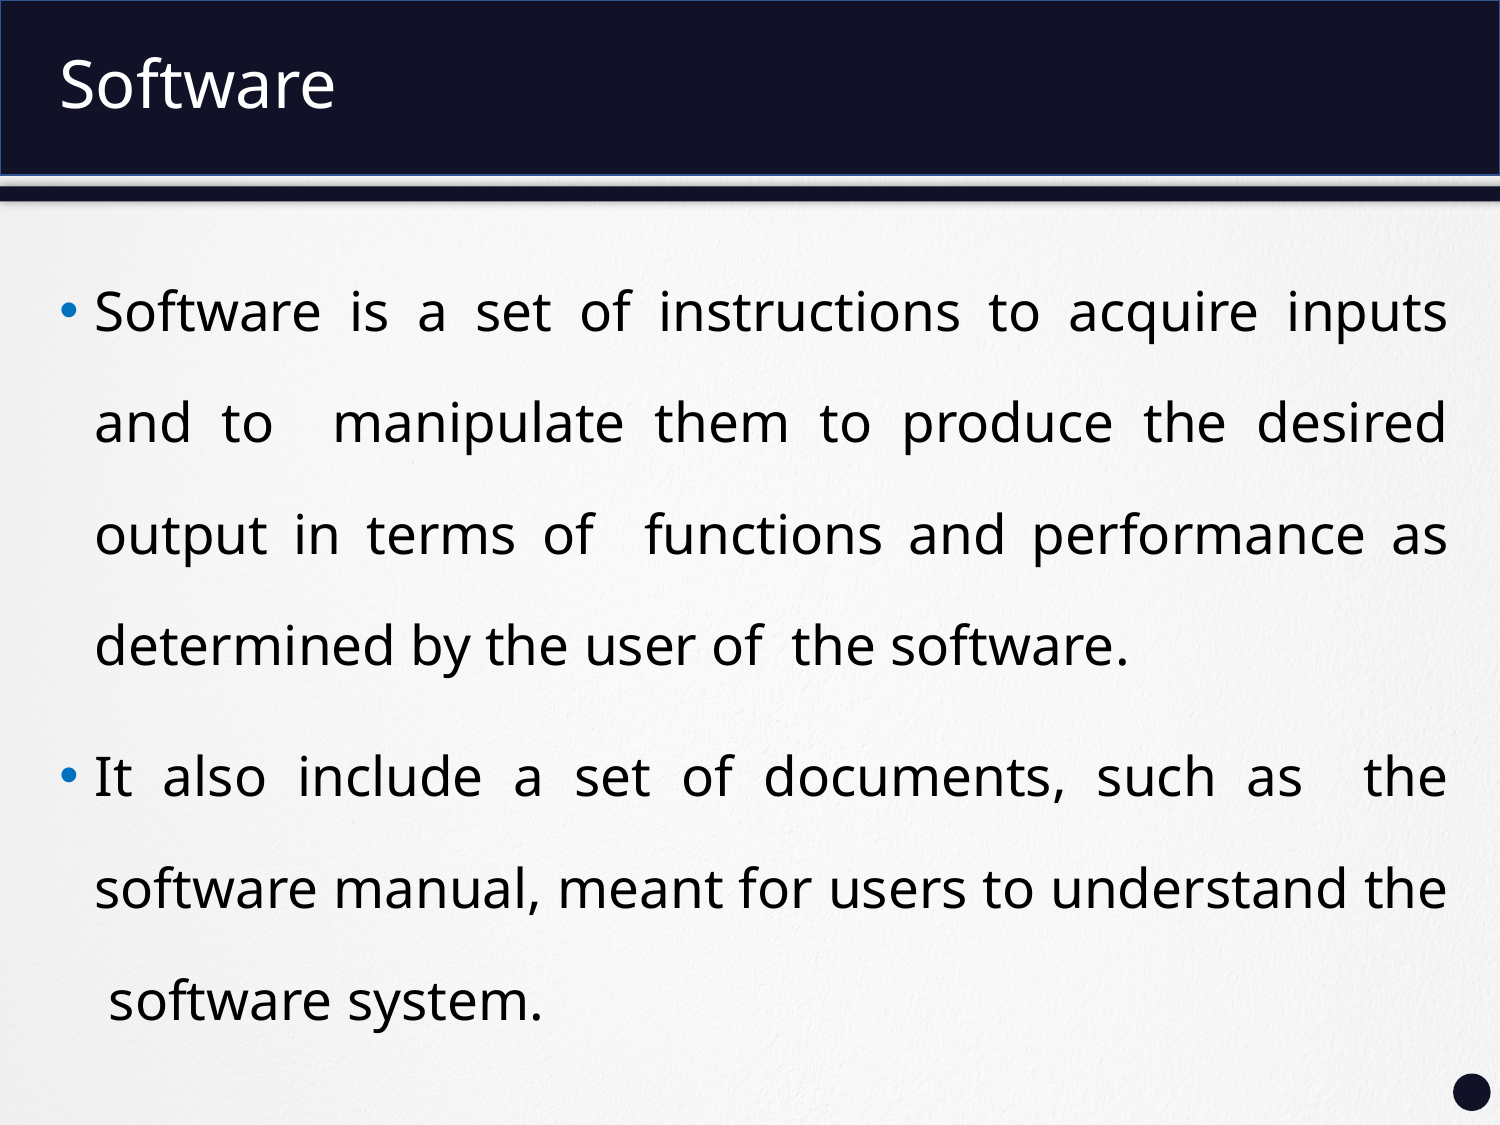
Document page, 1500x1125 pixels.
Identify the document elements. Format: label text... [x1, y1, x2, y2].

title Software [44, 0, 1464, 175]
list Software is a set of instructions to acquire inputs and to manipulate them to produce the desired output in terms of functions and performance as determined by the user of the software. It also include a set of documents, such as the software manual, meant for users to understand the software system. [44, 223, 1464, 1043]
